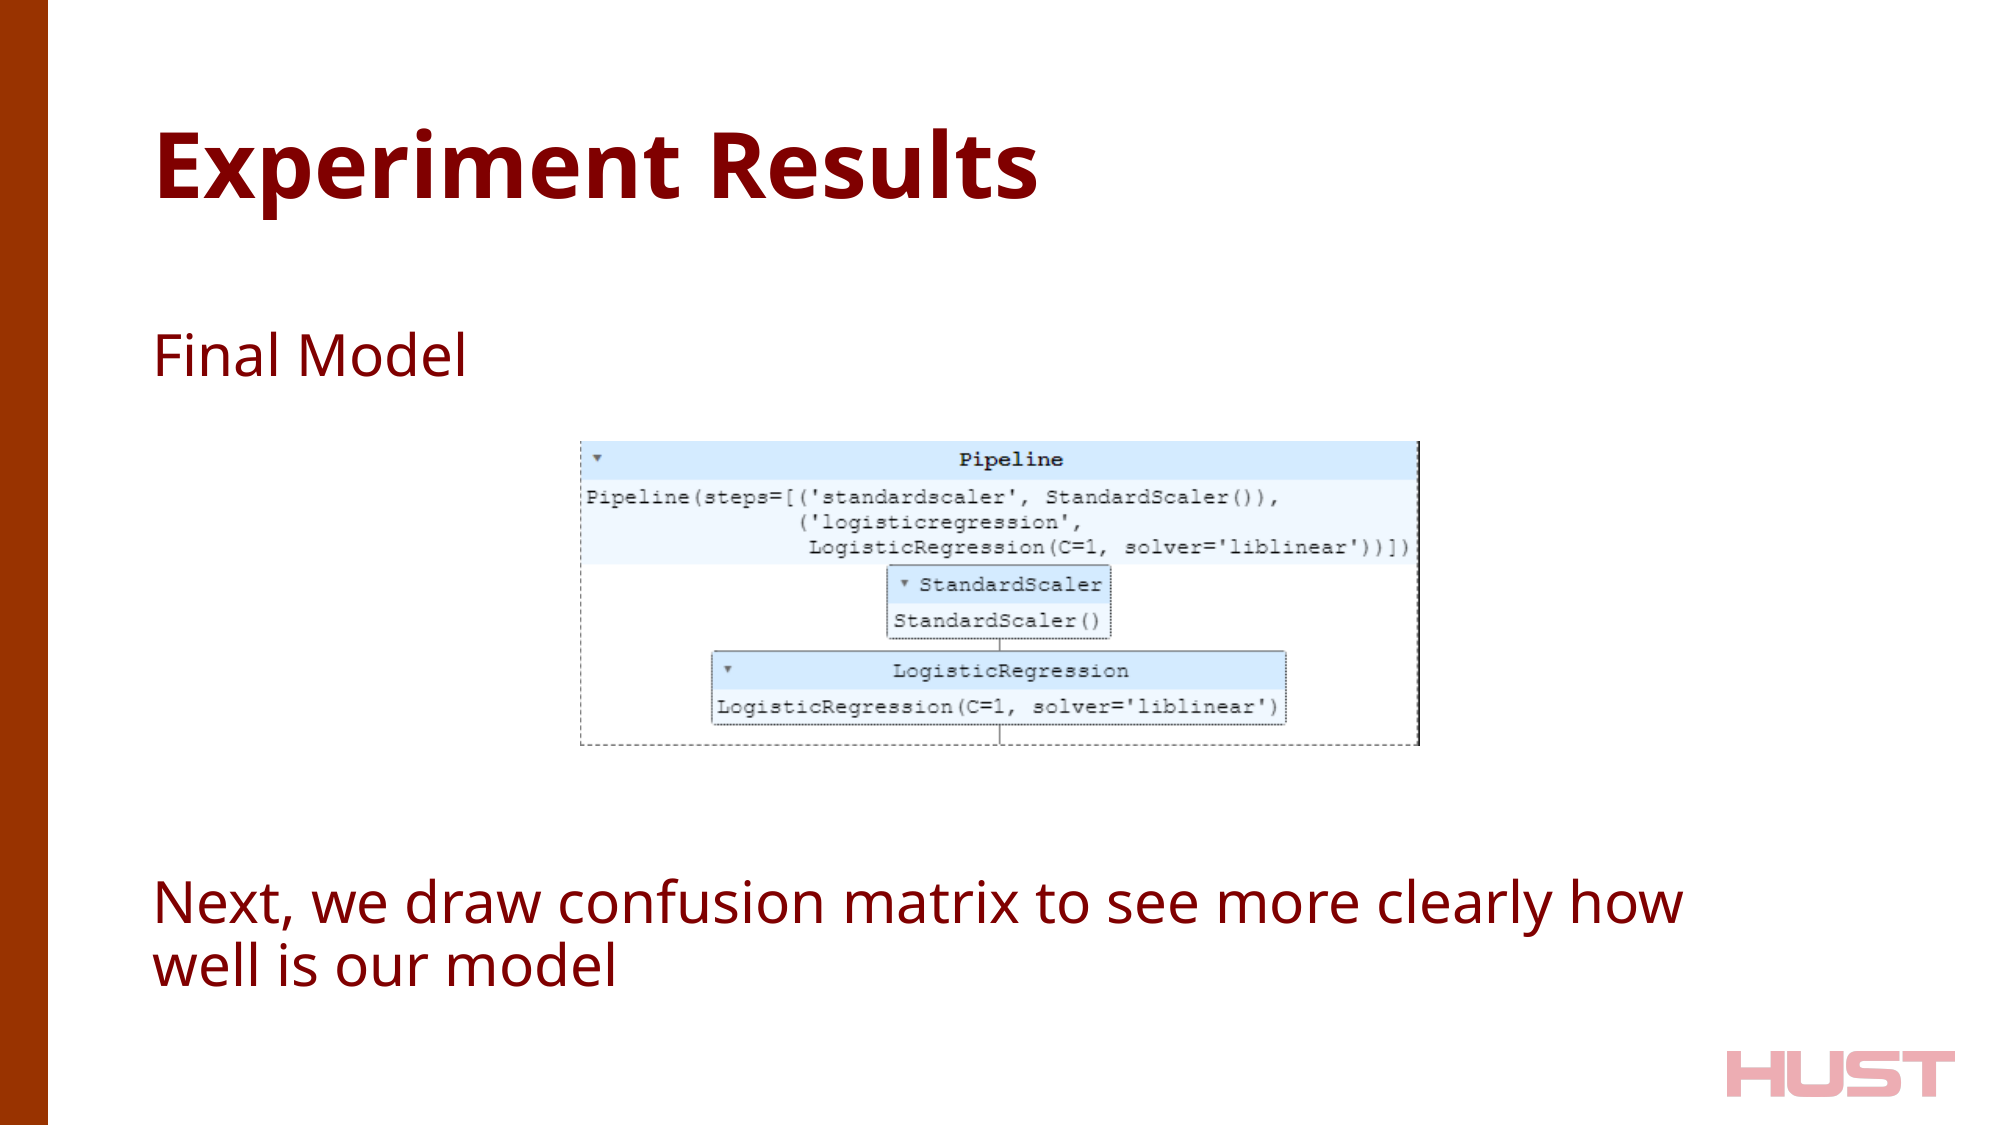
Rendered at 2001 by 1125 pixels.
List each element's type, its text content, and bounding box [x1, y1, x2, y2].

text_box Next, we draw confusion matrix to see more clearly how well is our model [137, 865, 1706, 1008]
picture [580, 441, 1420, 746]
list Final Model [137, 318, 1706, 400]
title Experiment Results [137, 59, 1863, 278]
